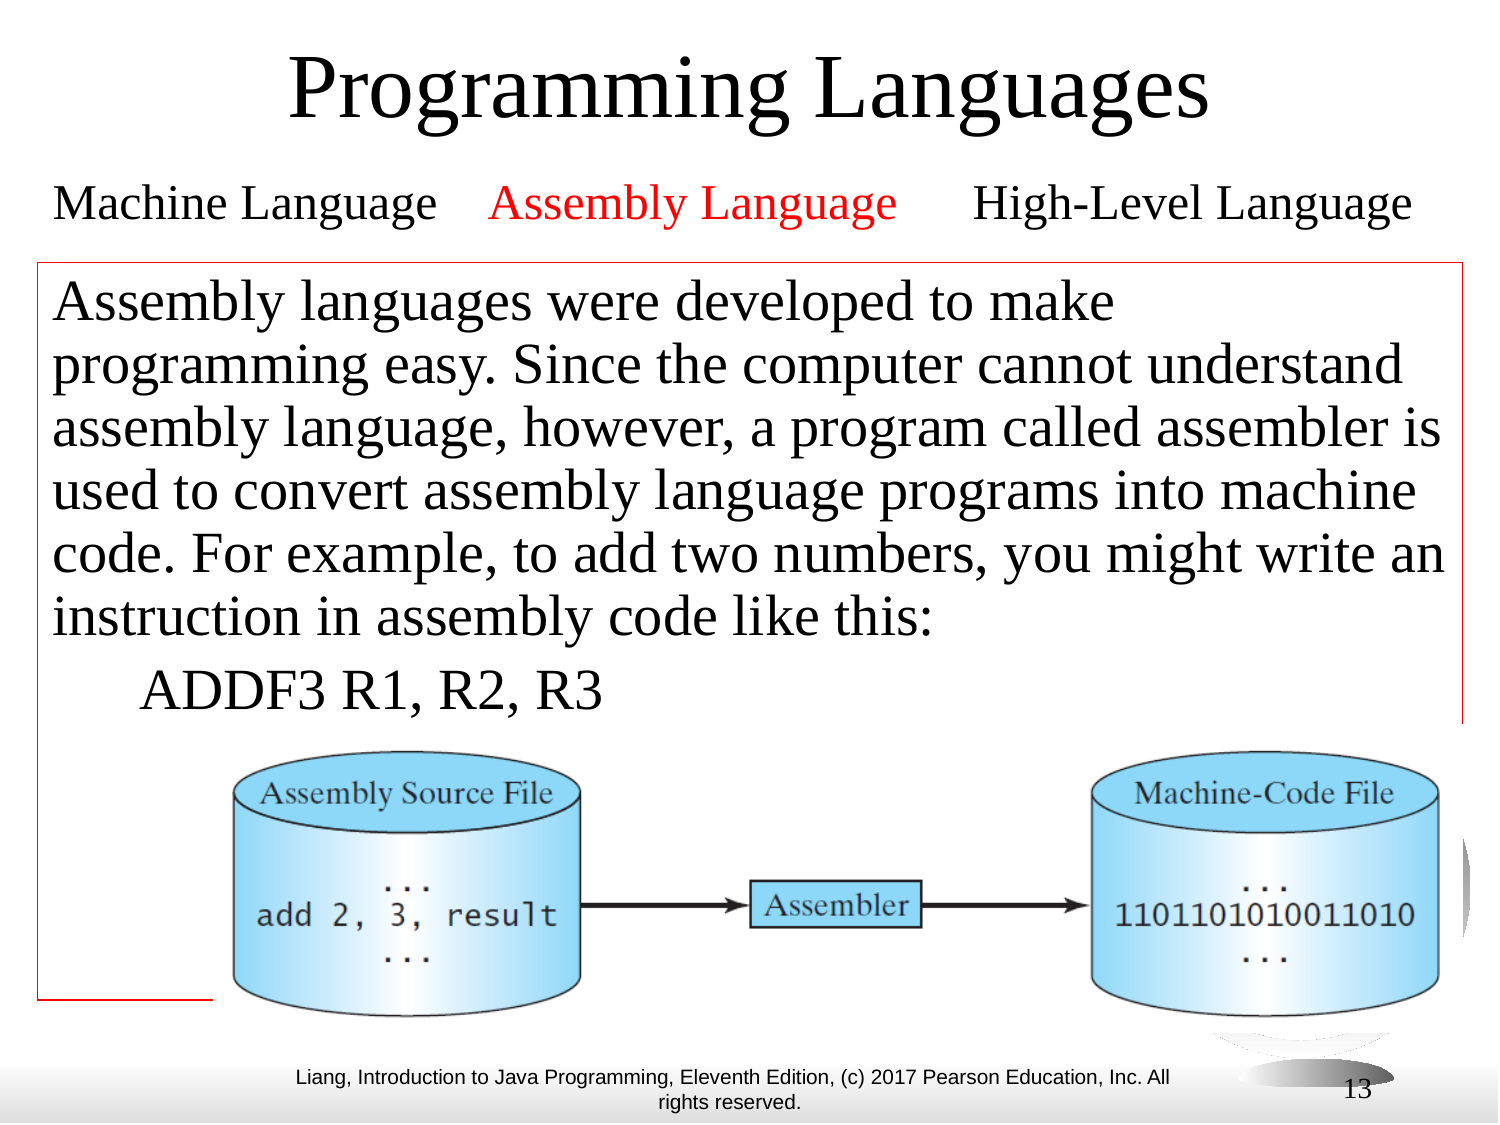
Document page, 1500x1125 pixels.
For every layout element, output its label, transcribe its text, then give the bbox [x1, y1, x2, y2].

picture [213, 724, 1463, 1033]
slide_number 13 [1074, 1049, 1388, 1125]
title Programming Languages [112, 37, 1388, 125]
text_box Assembly languages were developed to make programming easy. Since the computer cannot understand assembly language, however, a program called assembler is used to convert assembly language programs into machine code. For example, to add two numbers, you might write an instruction in assembly code like this: ADDF3 R1, R2, R3 [37, 262, 1463, 1000]
list Machine Language Assembly Language High-Level Language [37, 162, 1438, 238]
